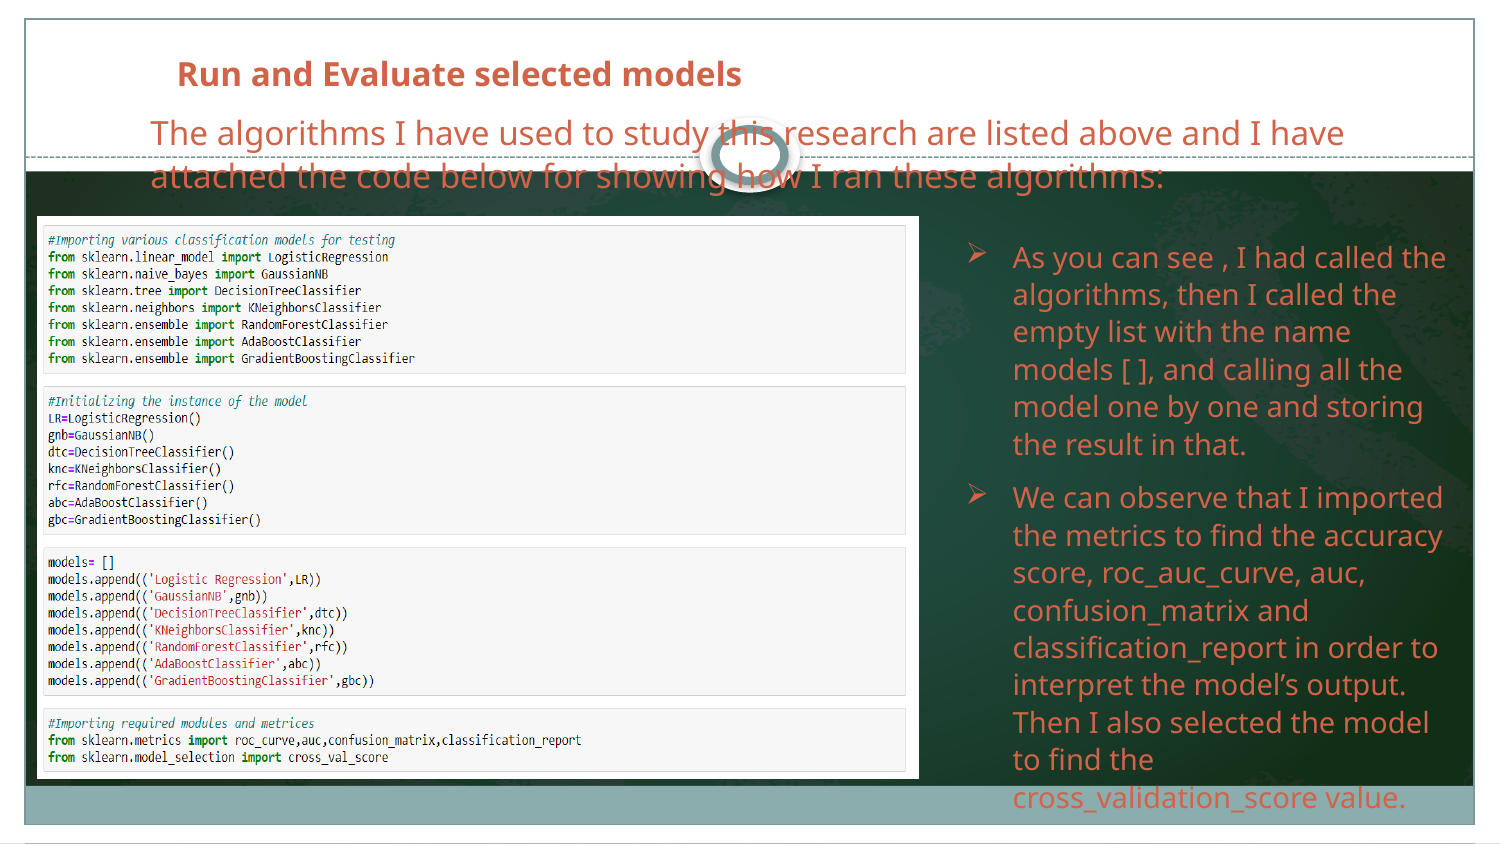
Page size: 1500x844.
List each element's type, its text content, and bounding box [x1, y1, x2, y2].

text_box As you can see , I had called the algorithms, then I called the empty list with the name models [ ], and calling all the model one by one and storing the result in that. We can observe that I imported the metrics to find the accuracy score, roc_auc_curve, auc, confusion_matrix and classification_report in order to interpret the model’s output. Then I also selected the model to find the cross_validation_score value. [951, 229, 1469, 844]
subtitle Run and Evaluate selected models The algorithms I have used to study this research are listed above and I have attached the code below for showing how I ran these algorithms: [116, 34, 1390, 780]
picture [26, 172, 951, 785]
picture [1390, 172, 1473, 785]
